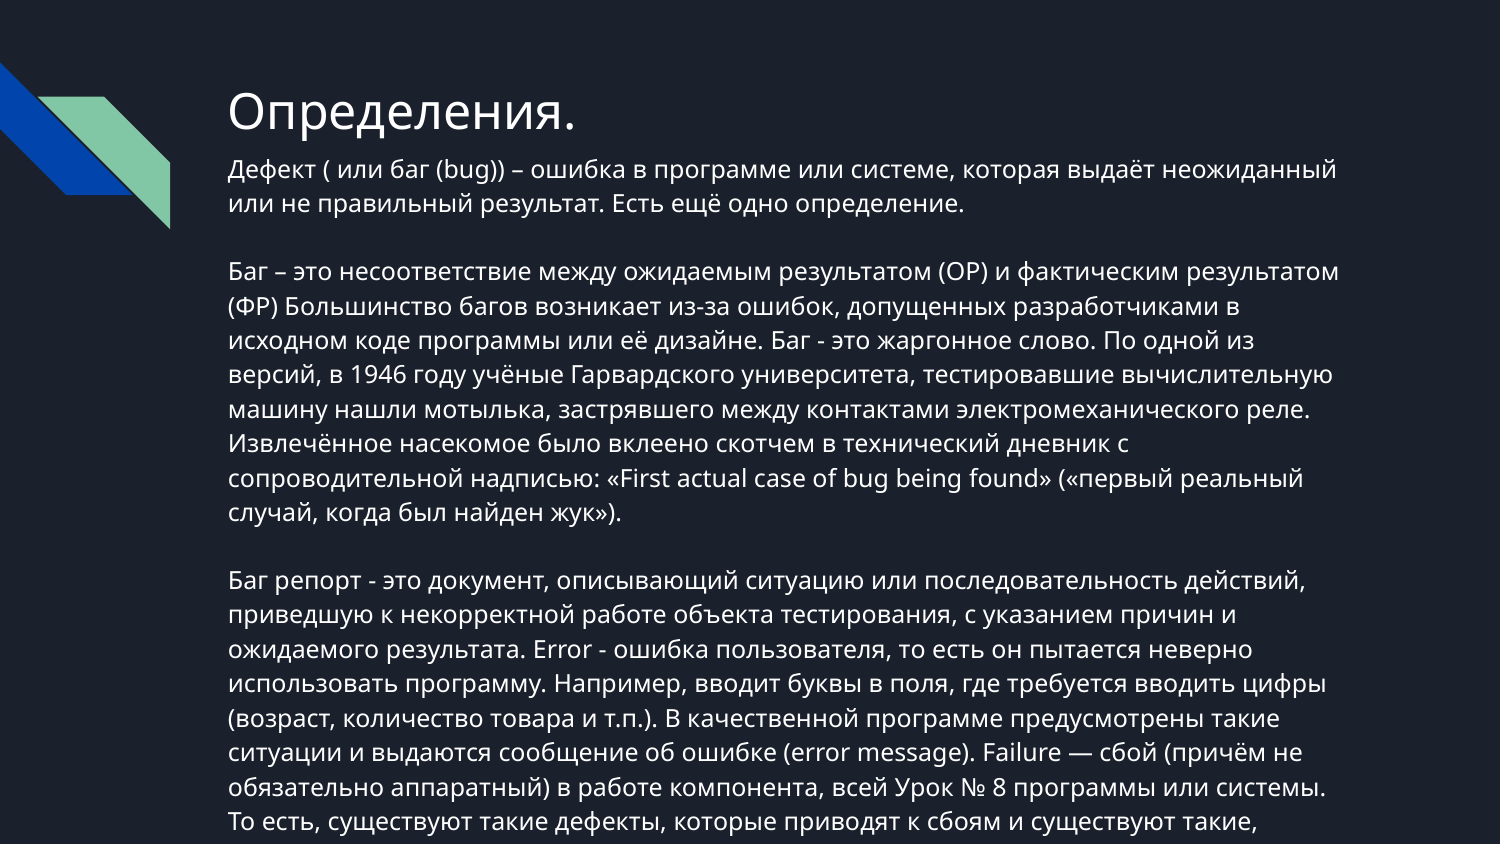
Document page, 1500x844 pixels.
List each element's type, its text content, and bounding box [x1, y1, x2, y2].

title Определения. [212, 64, 1368, 134]
list Дефект ( или баг (bug)) – ошибка в программе или системе, которая выдаёт неожиданный или не правильный результат. Есть ещё одно определение. Баг – это несоответствие между ожидаемым результатом (ОР) и фактическим результатом (ФР) Большинство багов возникает из-за ошибок, допущенных разработчиками в исходном коде программы или её дизайне. Баг - это жаргонное слово. По одной из версий, в 1946 году учёные Гарвардского университета, тестировавшие вычислительную машину нашли мотылька, застрявшего между контактами электромеханического реле. Извлечённое насекомое было вклеено скотчем в технический дневник с сопроводительной надписью: «First actual case of bug being found» («первый реальный случай, когда был найден жук»). Баг репорт - это документ, описывающий ситуацию или последовательность действий, приведшую к некорректной работе объекта тестирования, с указанием причин и ожидаемого результата. Error - ошибка пользователя, то есть он пытается неверно использовать программу. Например, вводит буквы в поля, где требуется вводить цифры (возраст, количество товара и т.п.). В качественной программе предусмотрены такие ситуации и выдаются сообщение об ошибке (error message). Failure — сбой (причём не обязательно аппаратный) в работе компонента, всей Урок № 8 программы или системы. То есть, существуют такие дефекты, которые приводят к сбоям и существуют такие, которые не приводят. UI-дефекты, например. [212, 134, 1368, 791]
